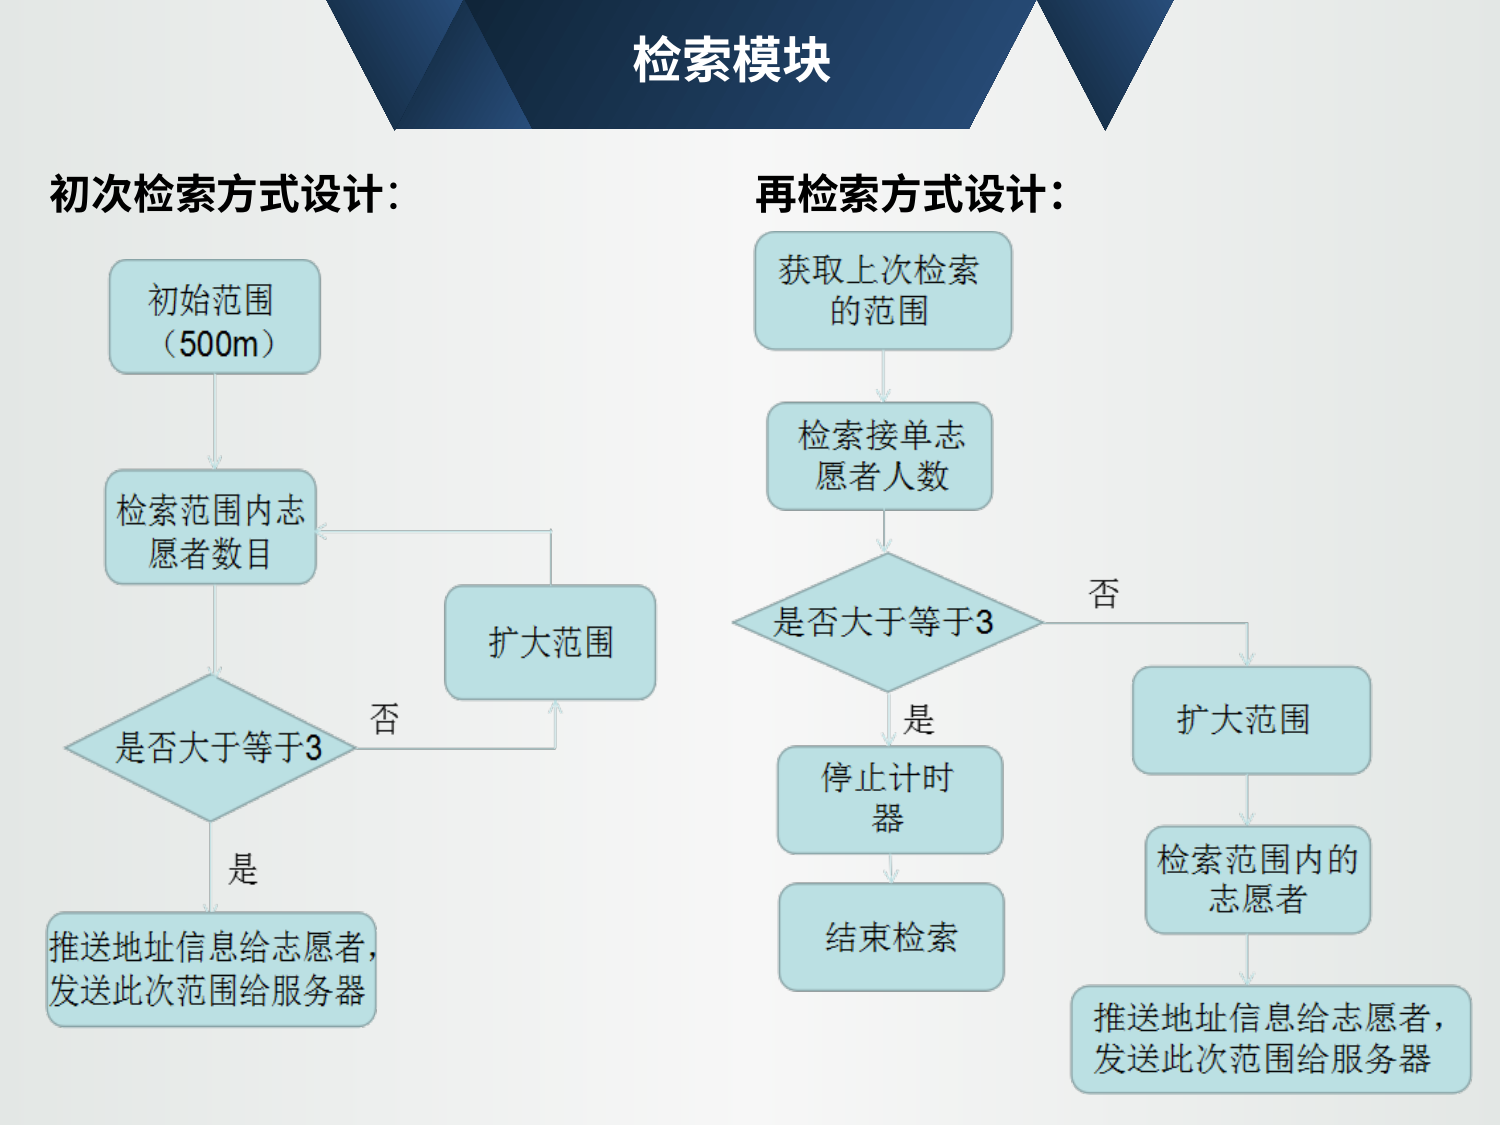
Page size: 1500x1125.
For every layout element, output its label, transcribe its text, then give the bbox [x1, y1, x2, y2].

text_box 再检索方式设计： [568, 160, 1159, 226]
text_box 初次检索方式设计： [35, 160, 553, 226]
picture [731, 231, 1473, 1095]
title 检索模块 [533, 10, 932, 115]
picture [35, 259, 688, 1029]
